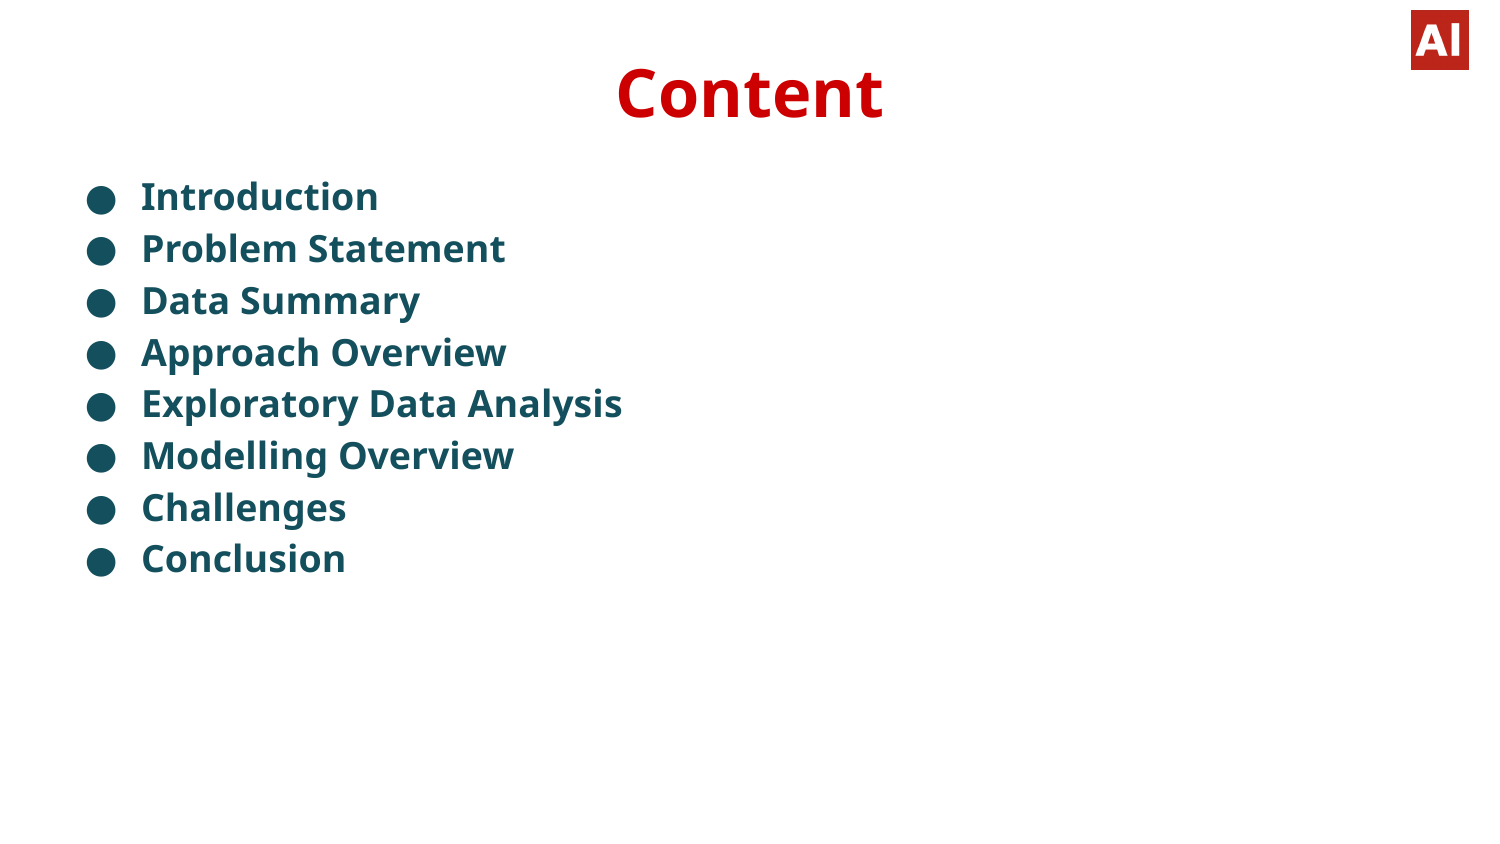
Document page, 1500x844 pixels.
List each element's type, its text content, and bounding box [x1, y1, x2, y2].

list Introduction Problem Statement Data Summary Approach Overview Exploratory Data Analysis Modelling Overview Challenges Conclusion [51, 151, 1449, 712]
title Content [51, 35, 1449, 130]
picture [1411, 10, 1469, 70]
